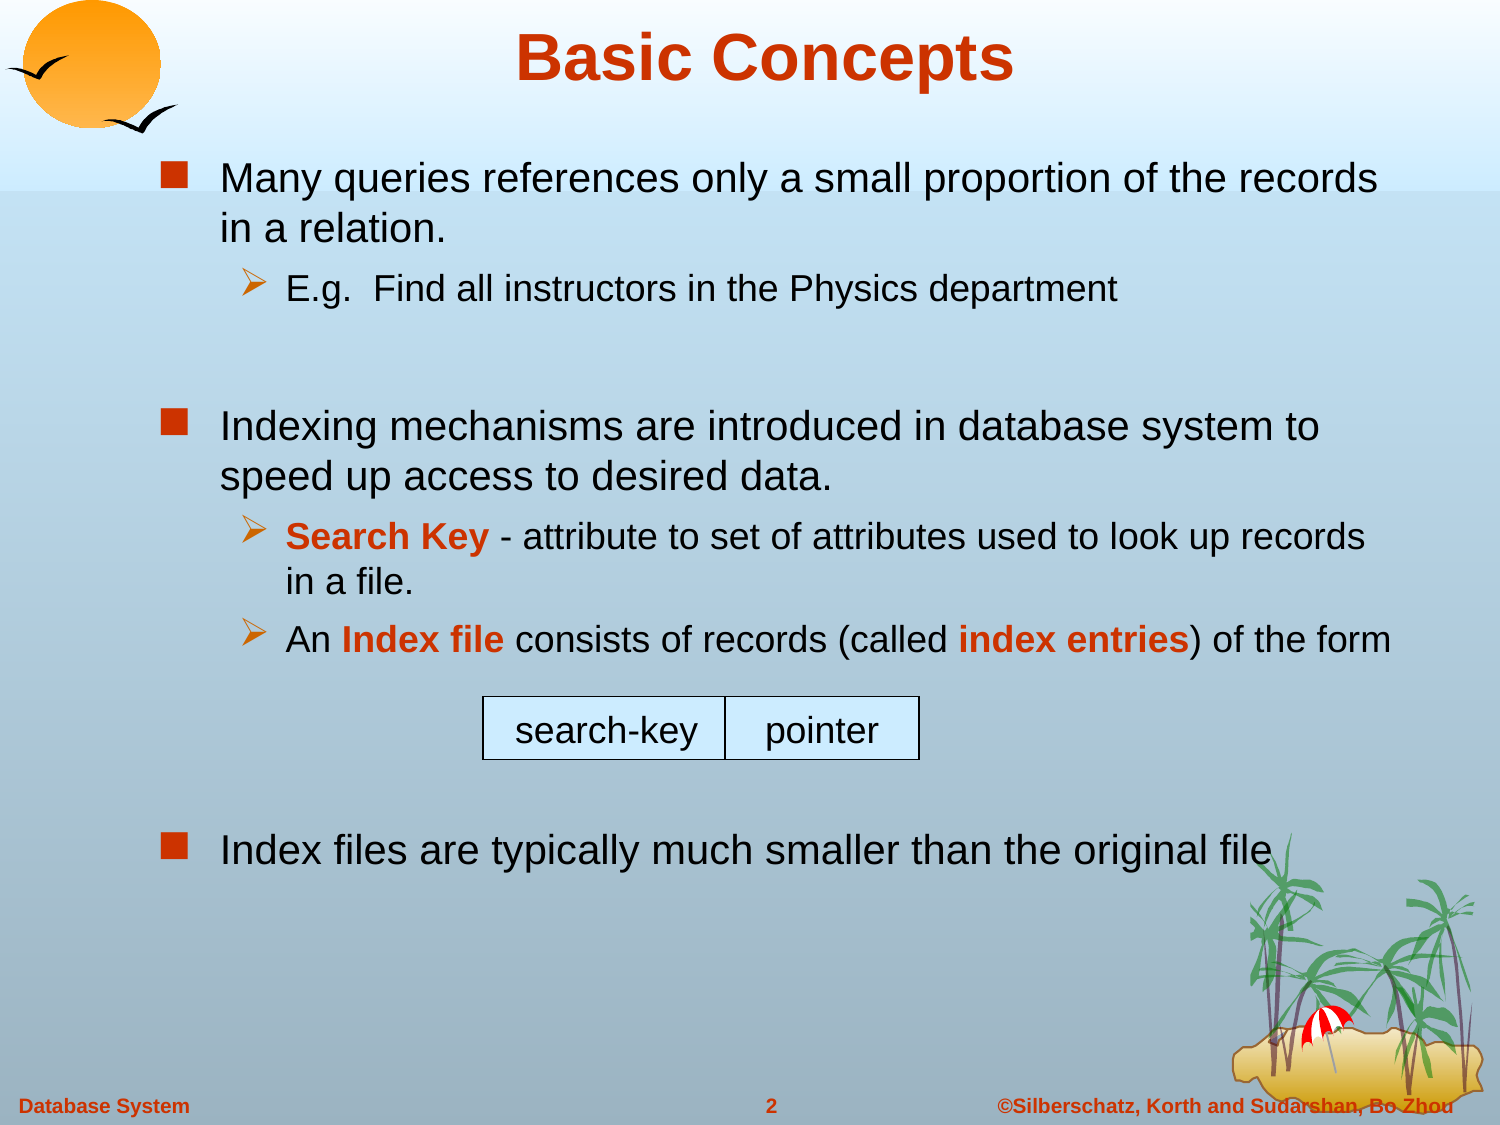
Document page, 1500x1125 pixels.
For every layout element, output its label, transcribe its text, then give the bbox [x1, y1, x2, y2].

title Basic Concepts [103, 1, 1429, 102]
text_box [482, 696, 920, 760]
list Many queries references only a small proportion of the records in a relation. E.g. Find all instructors in the Physics department Indexing mechanisms are introduced in database system to speed up access to desired data. Search Key - attribute to set of attributes used to look up records in a file. An Index file consists of records (called index entries) of the form Index files are typically much smaller than the original file [148, 143, 1412, 946]
